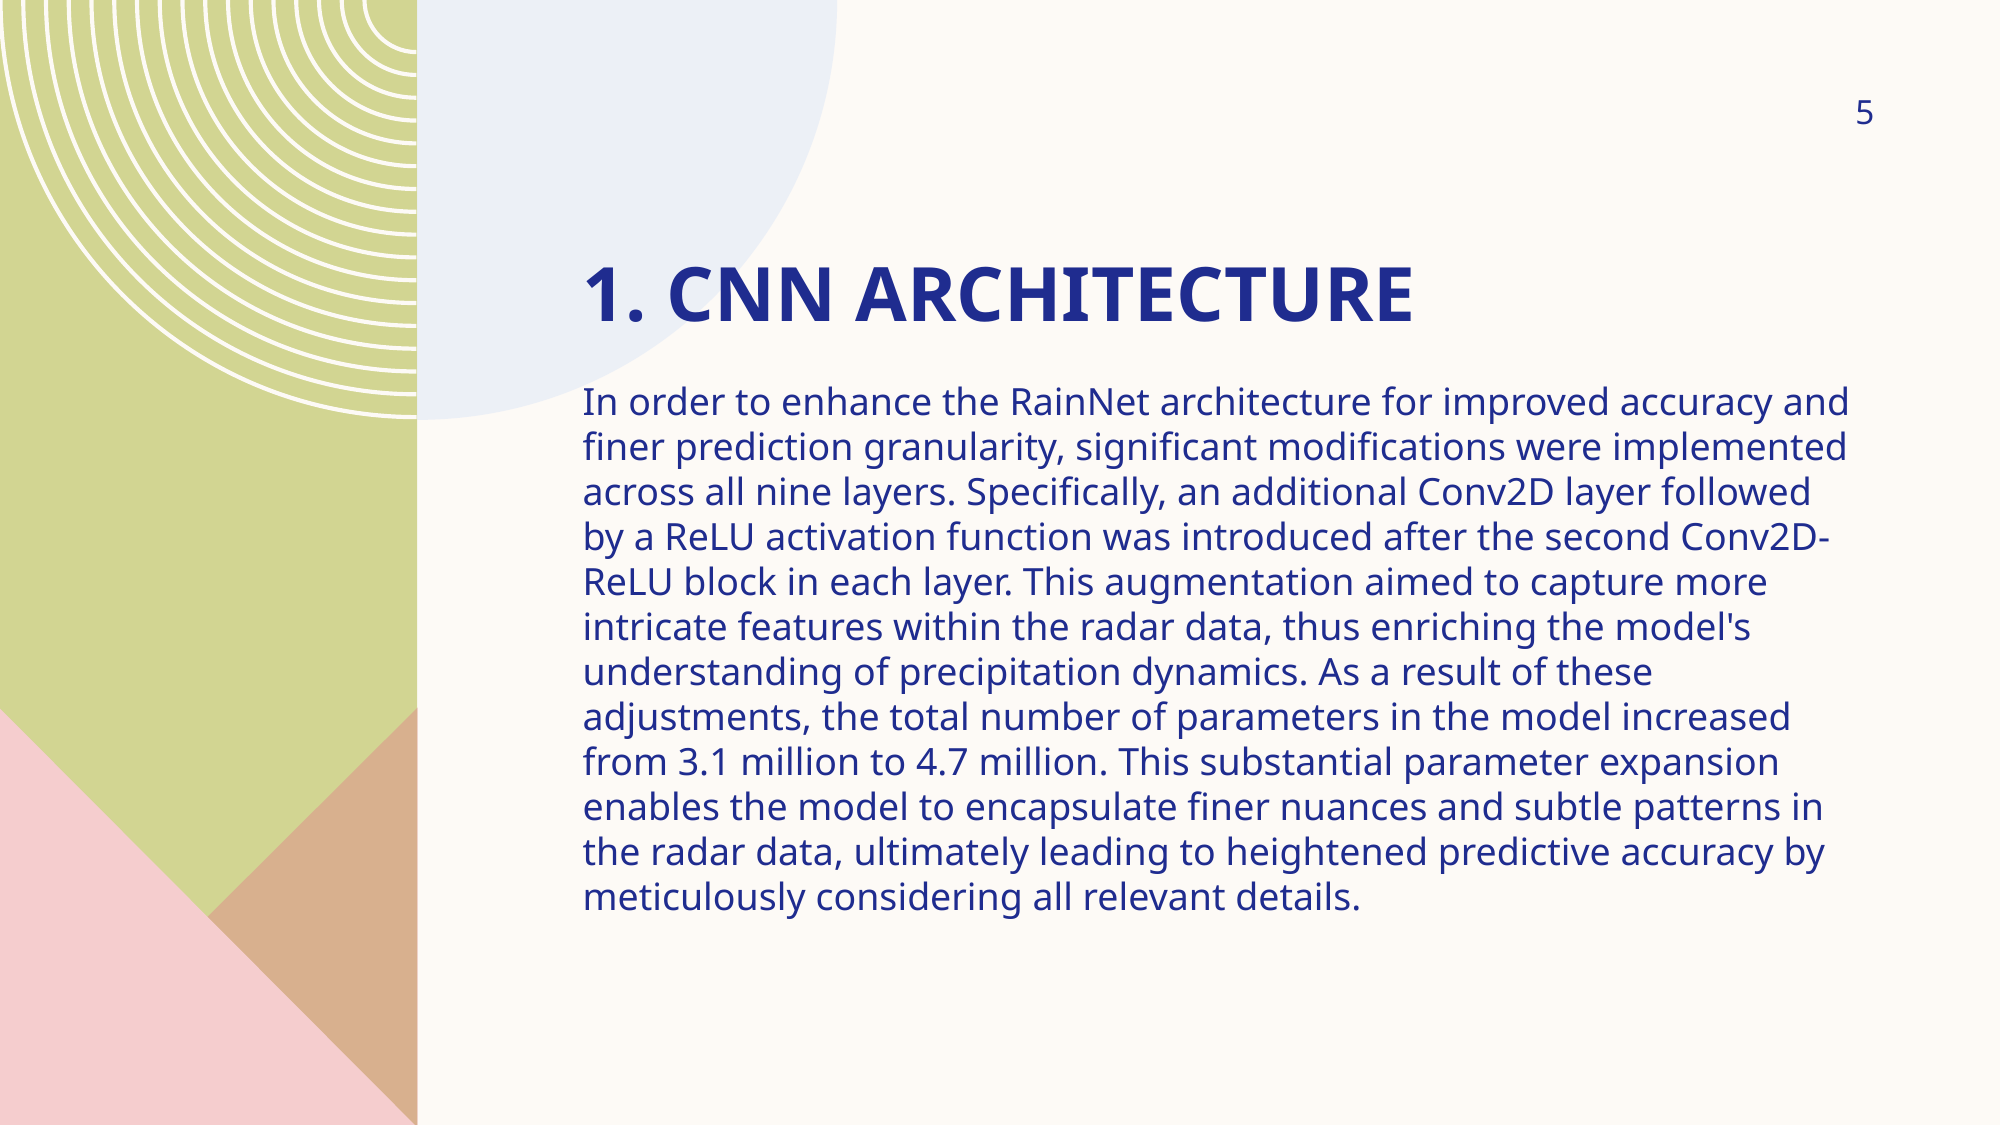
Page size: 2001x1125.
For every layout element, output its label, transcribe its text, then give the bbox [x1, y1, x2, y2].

title 1. CNN Architecture [567, 173, 1875, 337]
list In order to enhance the RainNet architecture for improved accuracy and finer prediction granularity, significant modifications were implemented across all nine layers. Specifically, an additional Conv2D layer followed by a ReLU activation function was introduced after the second Conv2D-ReLU block in each layer. This augmentation aimed to capture more intricate features within the radar data, thus enriching the model's understanding of precipitation dynamics. As a result of these adjustments, the total number of parameters in the model increased from 3.1 million to 4.7 million. This substantial parameter expansion enables the model to encapsulate finer nuances and subtle patterns in the radar data, ultimately leading to heightened predictive accuracy by meticulously considering all relevant details. [567, 377, 1875, 952]
slide_number 5 [1699, 75, 1875, 153]
